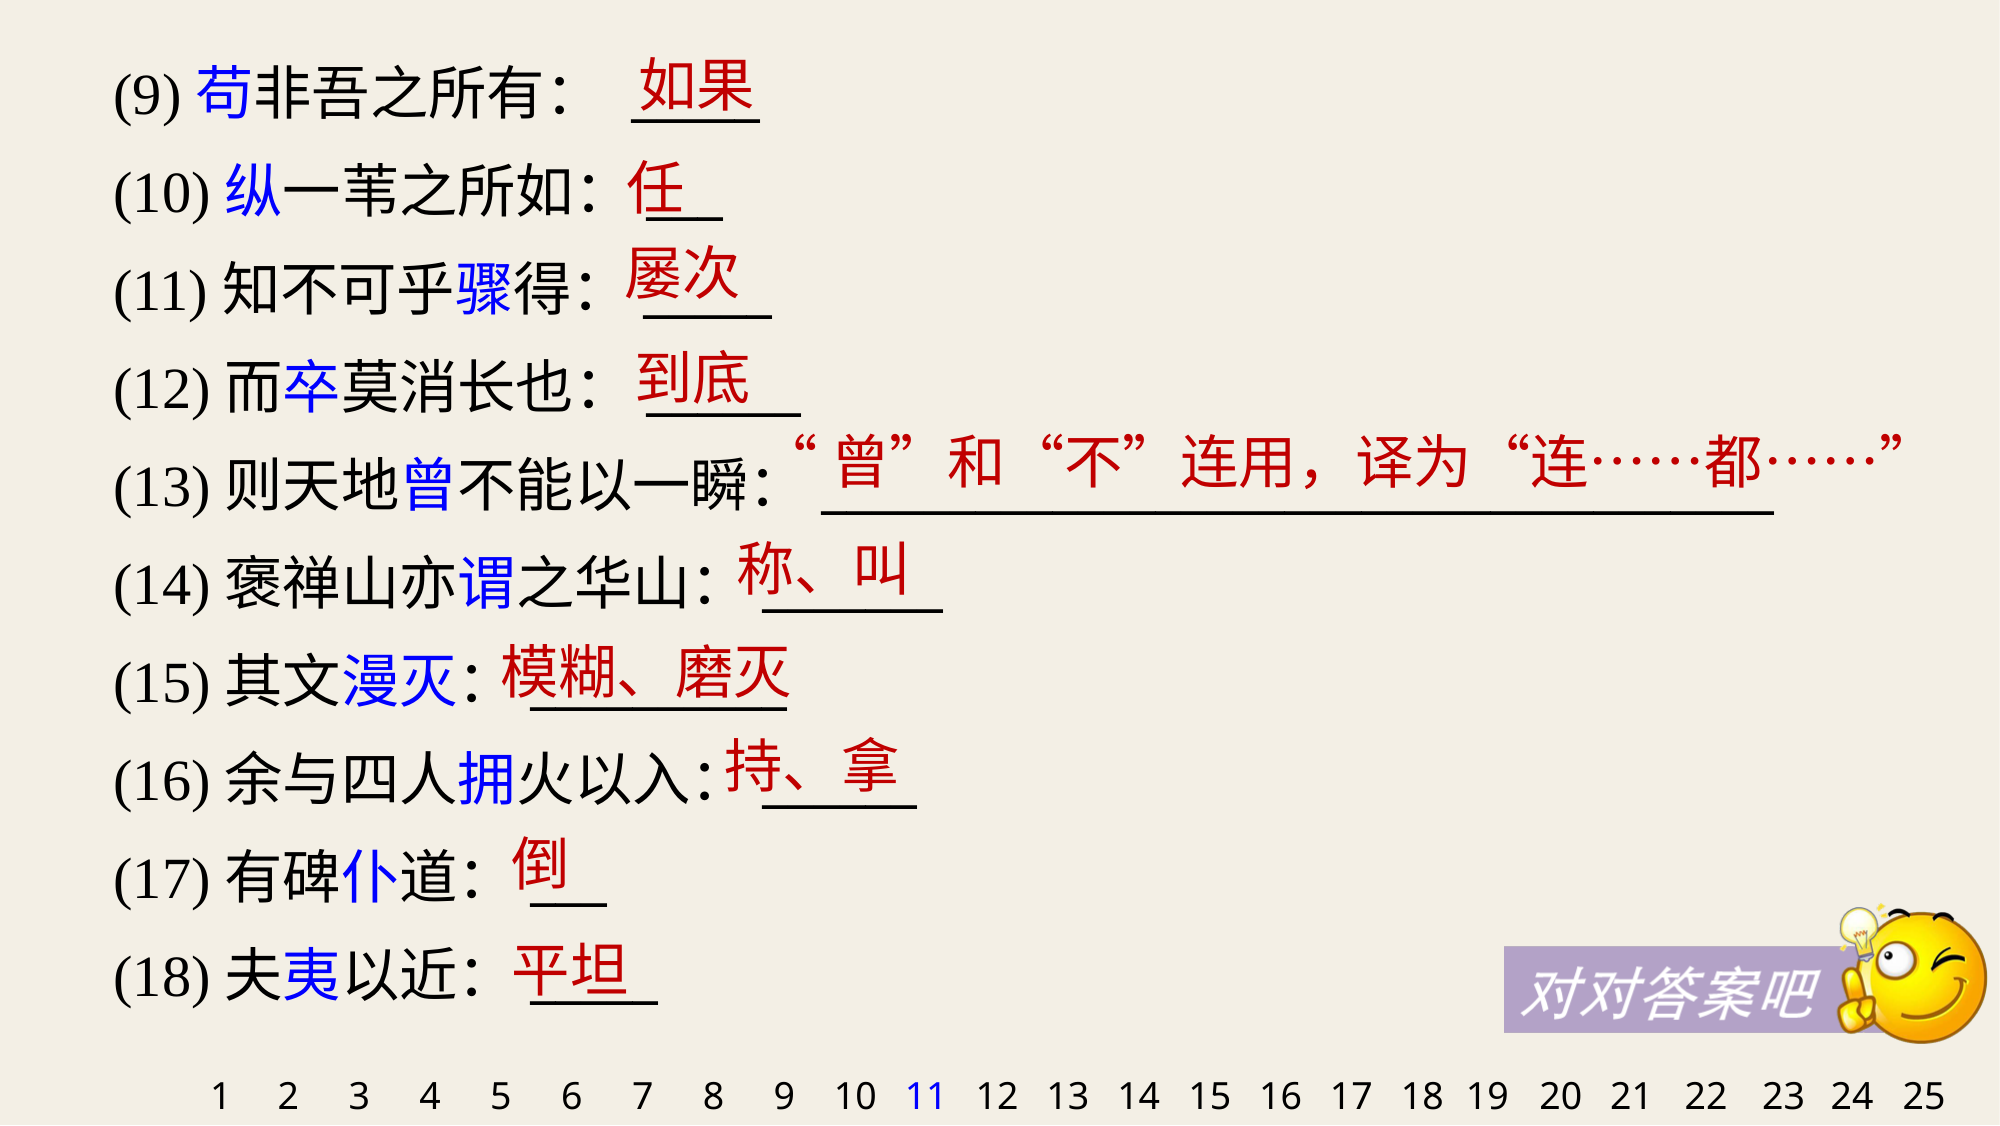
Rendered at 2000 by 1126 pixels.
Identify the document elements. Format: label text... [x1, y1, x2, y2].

text_box 24 [1819, 1067, 1885, 1126]
text_box 15 [1177, 1046, 1243, 1126]
text_box 6 [539, 1046, 605, 1126]
text_box 25 [1891, 1067, 1957, 1126]
text_box 17 [1318, 1046, 1384, 1126]
text_box 10 [822, 1046, 888, 1126]
text_box 模糊、磨灭 [480, 582, 855, 715]
text_box 1 [188, 1046, 254, 1126]
text_box 到底 [614, 289, 965, 422]
text_box 22 [1673, 1067, 1739, 1126]
text_box 16 [1248, 1046, 1314, 1126]
text_box “曾”和“不”连用，译为“连……都……” [739, 373, 1969, 506]
text_box 12 [964, 1046, 1030, 1126]
text_box 23 [1751, 1067, 1817, 1126]
text_box 21 [1599, 1067, 1665, 1126]
text_box 倒 [491, 775, 825, 881]
text_box 3 [326, 1046, 392, 1126]
text_box 任 [606, 98, 825, 184]
text_box 平坦 [491, 881, 825, 1014]
text_box 11 [893, 1046, 959, 1126]
text_box 屡次 [604, 184, 835, 317]
text_box 如果 [618, 0, 846, 128]
text_box 2 [255, 1046, 321, 1126]
text_box 4 [397, 1046, 463, 1126]
text_box 称、叫 [716, 479, 952, 612]
text_box 18 [1389, 1046, 1454, 1126]
text_box 13 [1035, 1046, 1101, 1126]
text_box 7 [610, 1046, 676, 1126]
text_box 20 [1528, 1067, 1594, 1126]
text_box 8 [681, 1046, 747, 1126]
text_box 5 [468, 1046, 534, 1126]
text_box 持、拿 [704, 677, 1037, 810]
text_box 14 [1106, 1046, 1172, 1126]
text_box (9)苟非吾之所有： _____ (10)纵一苇之所如：___ (11)知不可乎骤得：_____ (12)而卒莫消长也：______ (13)则天地曾不能以一瞬：_____________________________________ (14)褒禅山亦谓之华山：_______ (15)其文漫灭：__________ (16)余与四人拥火以入：______ (17)有碑仆道：___ (18)夫夷以近：_____ [93, 18, 1915, 1018]
text_box 9 [752, 1046, 817, 1126]
picture [1483, 902, 1988, 1059]
text_box 19 [1454, 1046, 1520, 1126]
